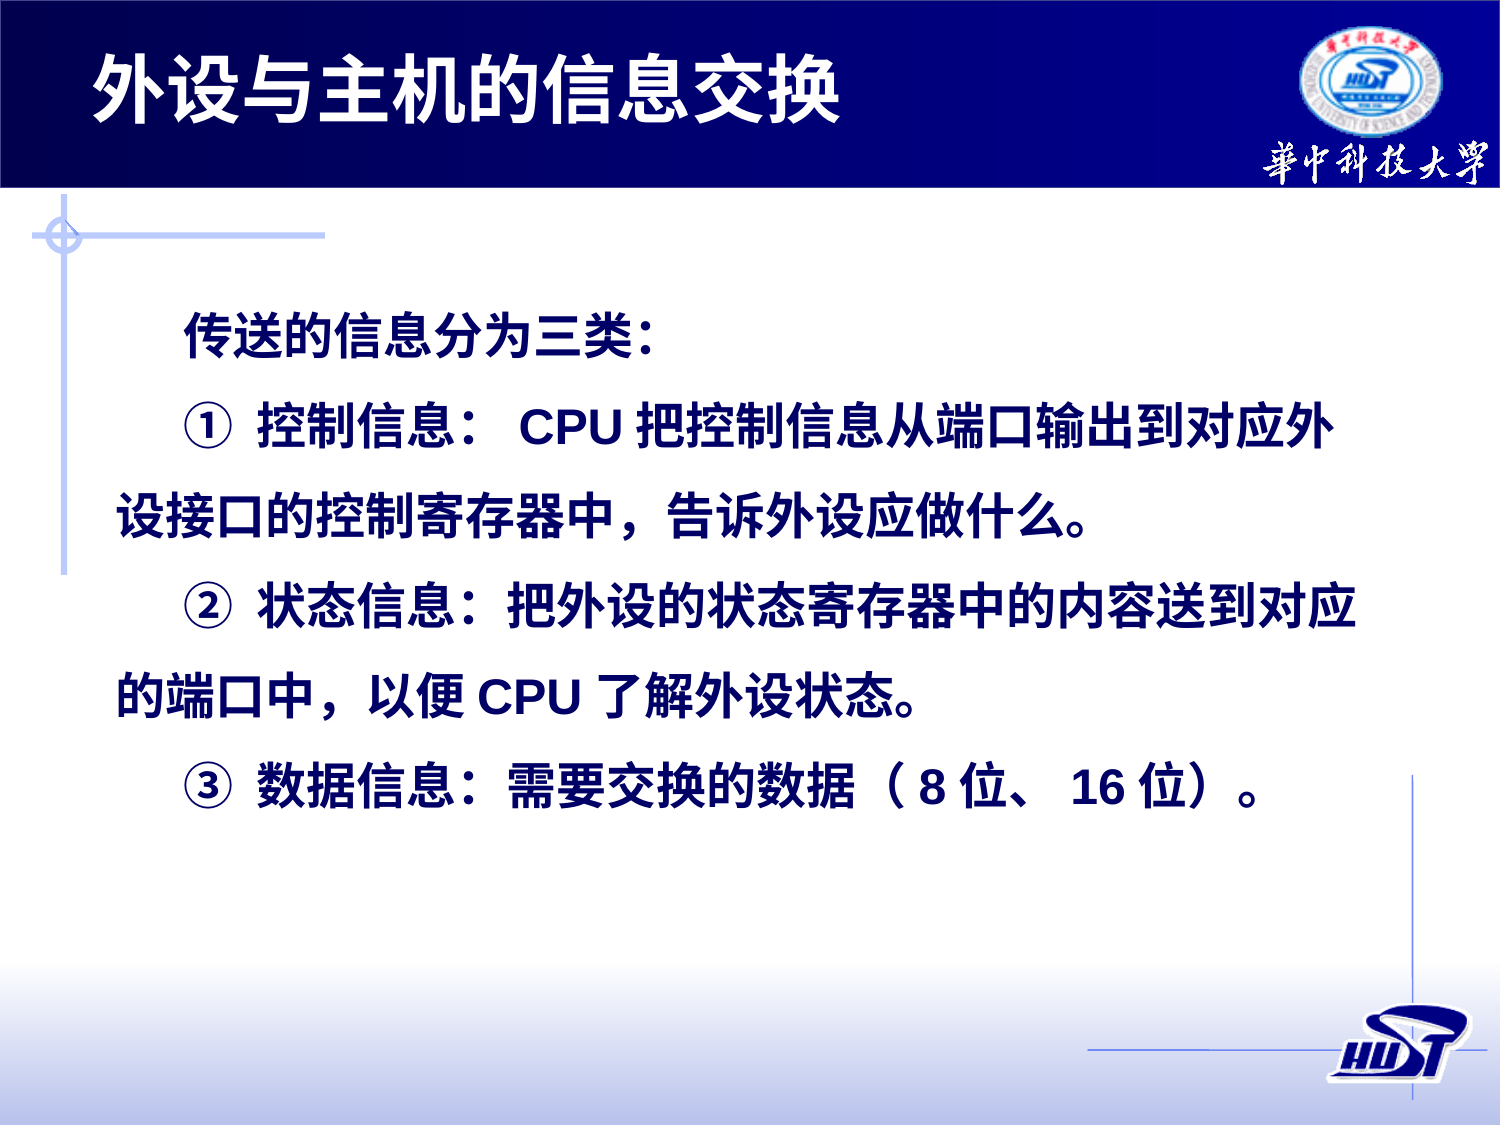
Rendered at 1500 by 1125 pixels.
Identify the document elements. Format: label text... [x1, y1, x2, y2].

list 传送的信息分为三类： ① 控制信息：CPU把控制信息从端口输出到对应外设接口的控制寄存器中，告诉外设应做什么。 ② 状态信息：把外设的状态寄存器中的内容送到对应的端口中，以便CPU了解外设状态。 ③ 数据信息：需要交换的数据（8位、16位）。 [100, 266, 1385, 1085]
picture [1262, 140, 1488, 185]
picture [1299, 26, 1443, 138]
title 外设与主机的信息交换 [76, 30, 1138, 141]
